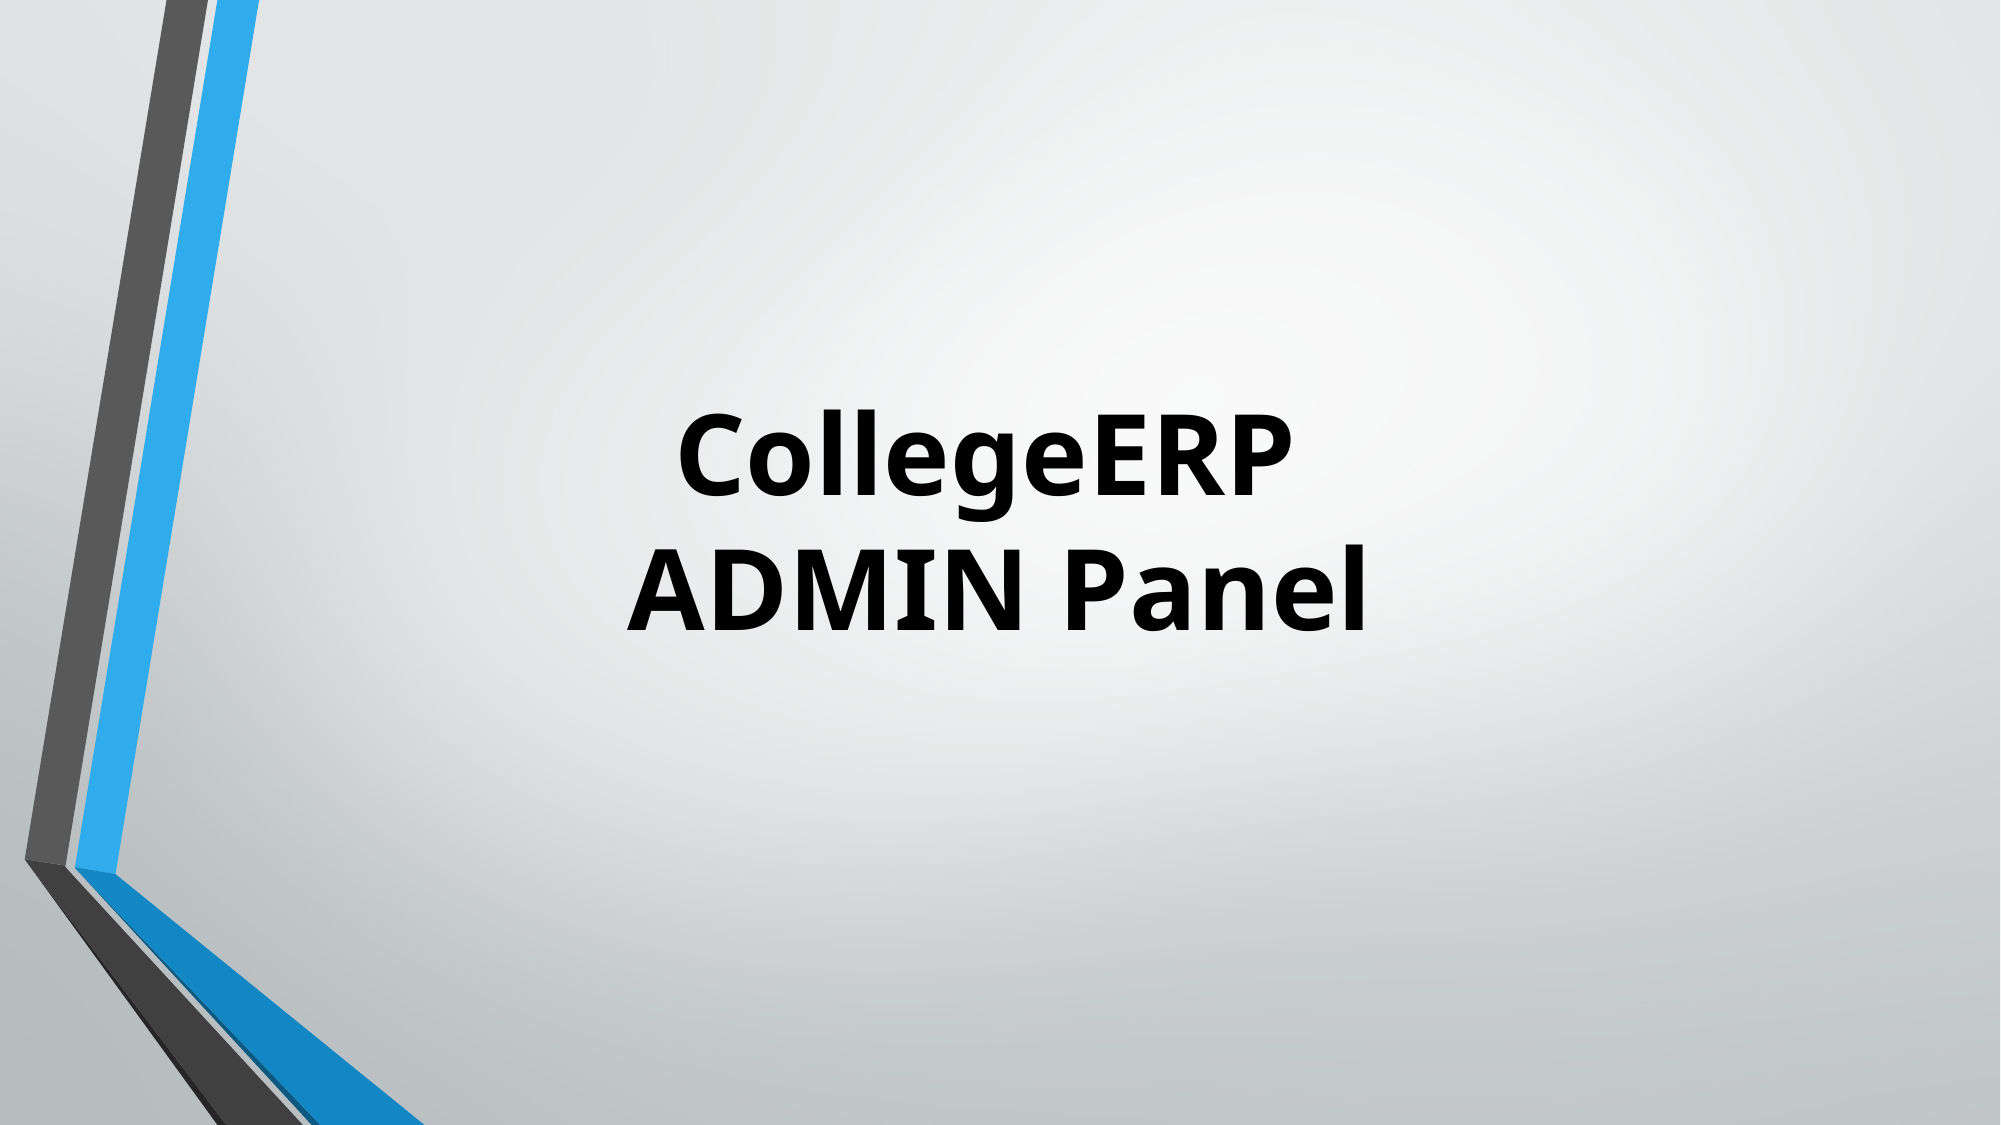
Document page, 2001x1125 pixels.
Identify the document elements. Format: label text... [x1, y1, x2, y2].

title CollegeERP ADMIN Panel [178, 374, 1822, 662]
